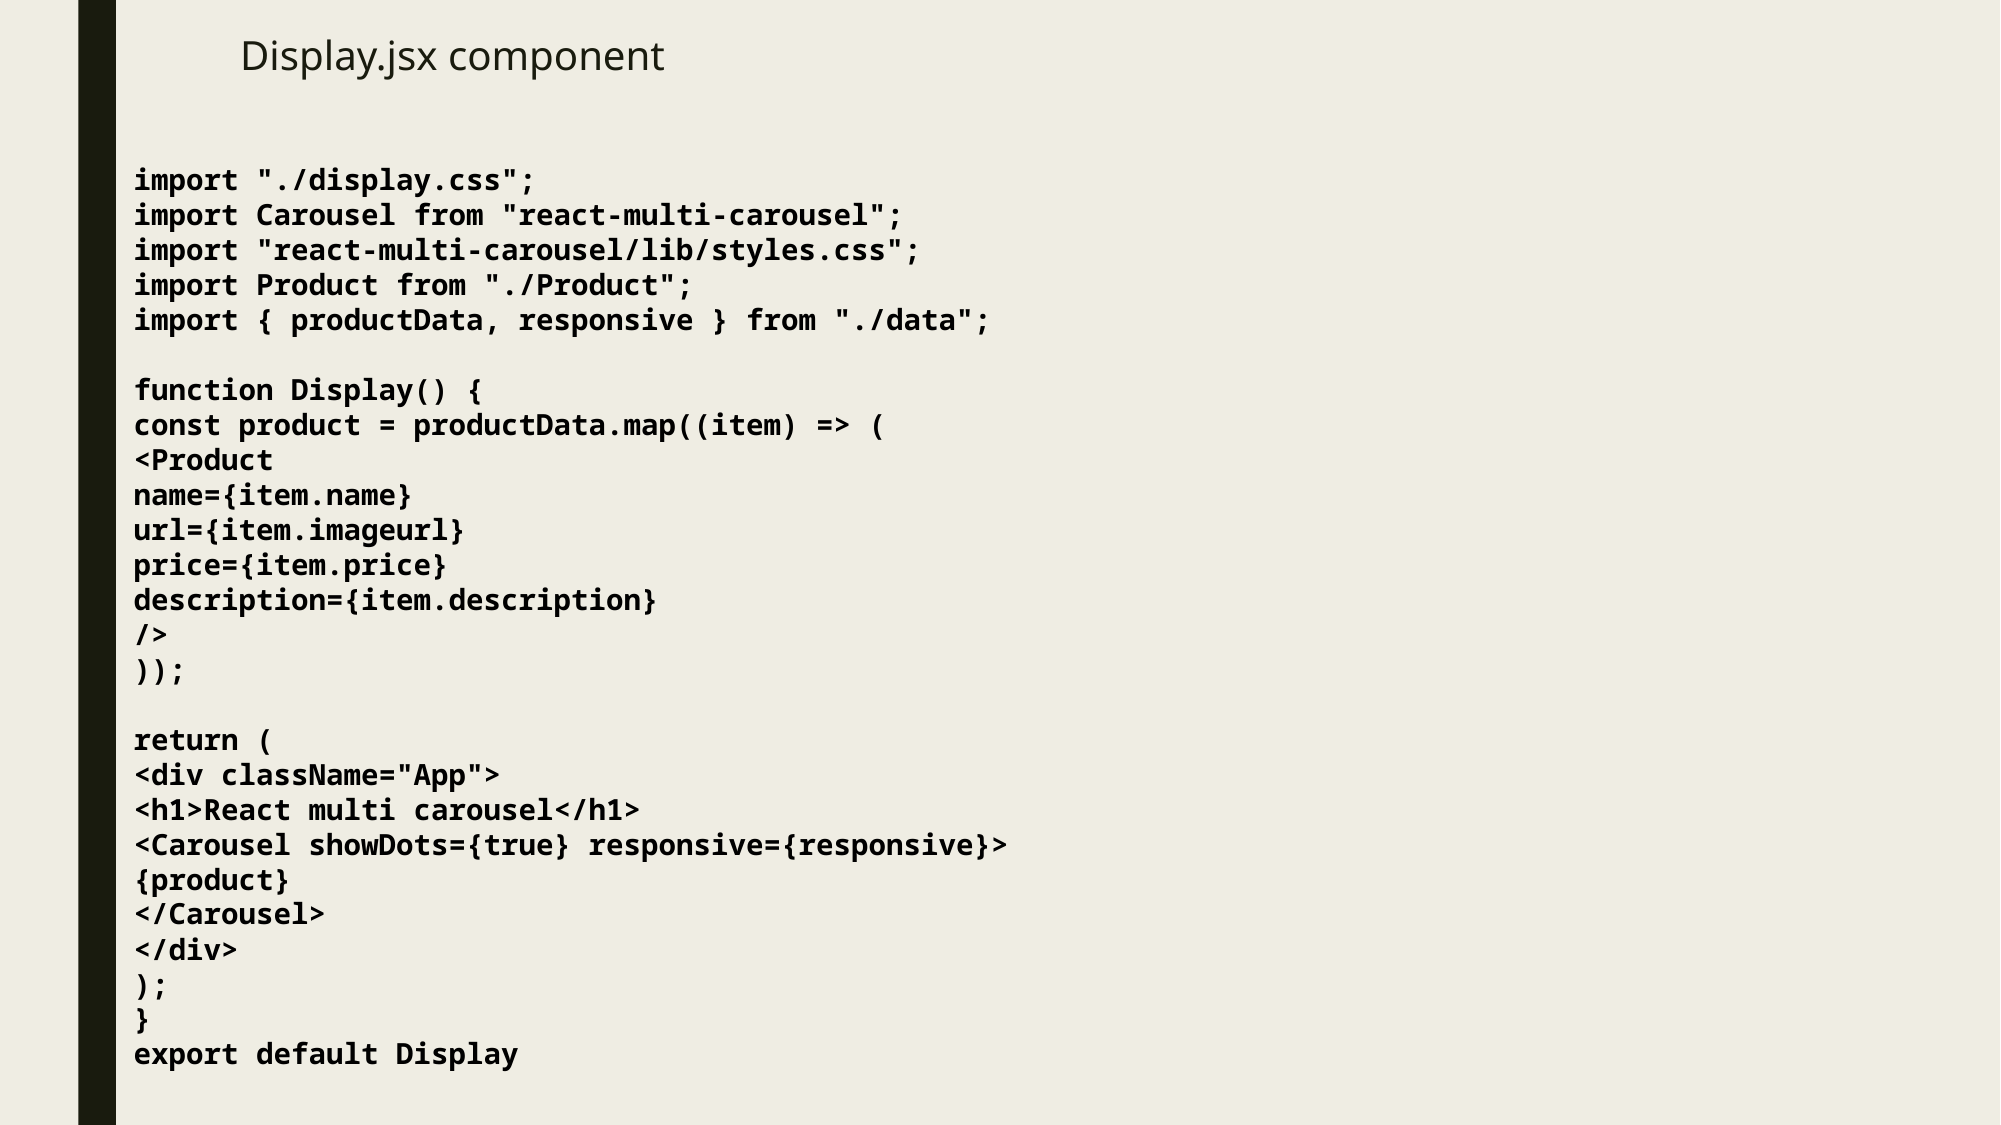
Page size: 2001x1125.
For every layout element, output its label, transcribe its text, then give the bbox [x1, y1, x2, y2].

text_box import "./display.css"; import Carousel from "react-multi-carousel"; import "react-multi-carousel/lib/styles.css"; import Product from "./Product"; import { productData, responsive } from "./data"; function Display() { const product = productData.map((item) => ( <Product name={item.name} url={item.imageurl} price={item.price} description={item.description} /> )); return ( <div className="App"> <h1>React multi carousel</h1> <Carousel showDots={true} responsive={responsive}> {product} </Carousel> </div> ); } export default Display [118, 154, 2000, 1078]
title Display.jsx component [225, 28, 1800, 137]
